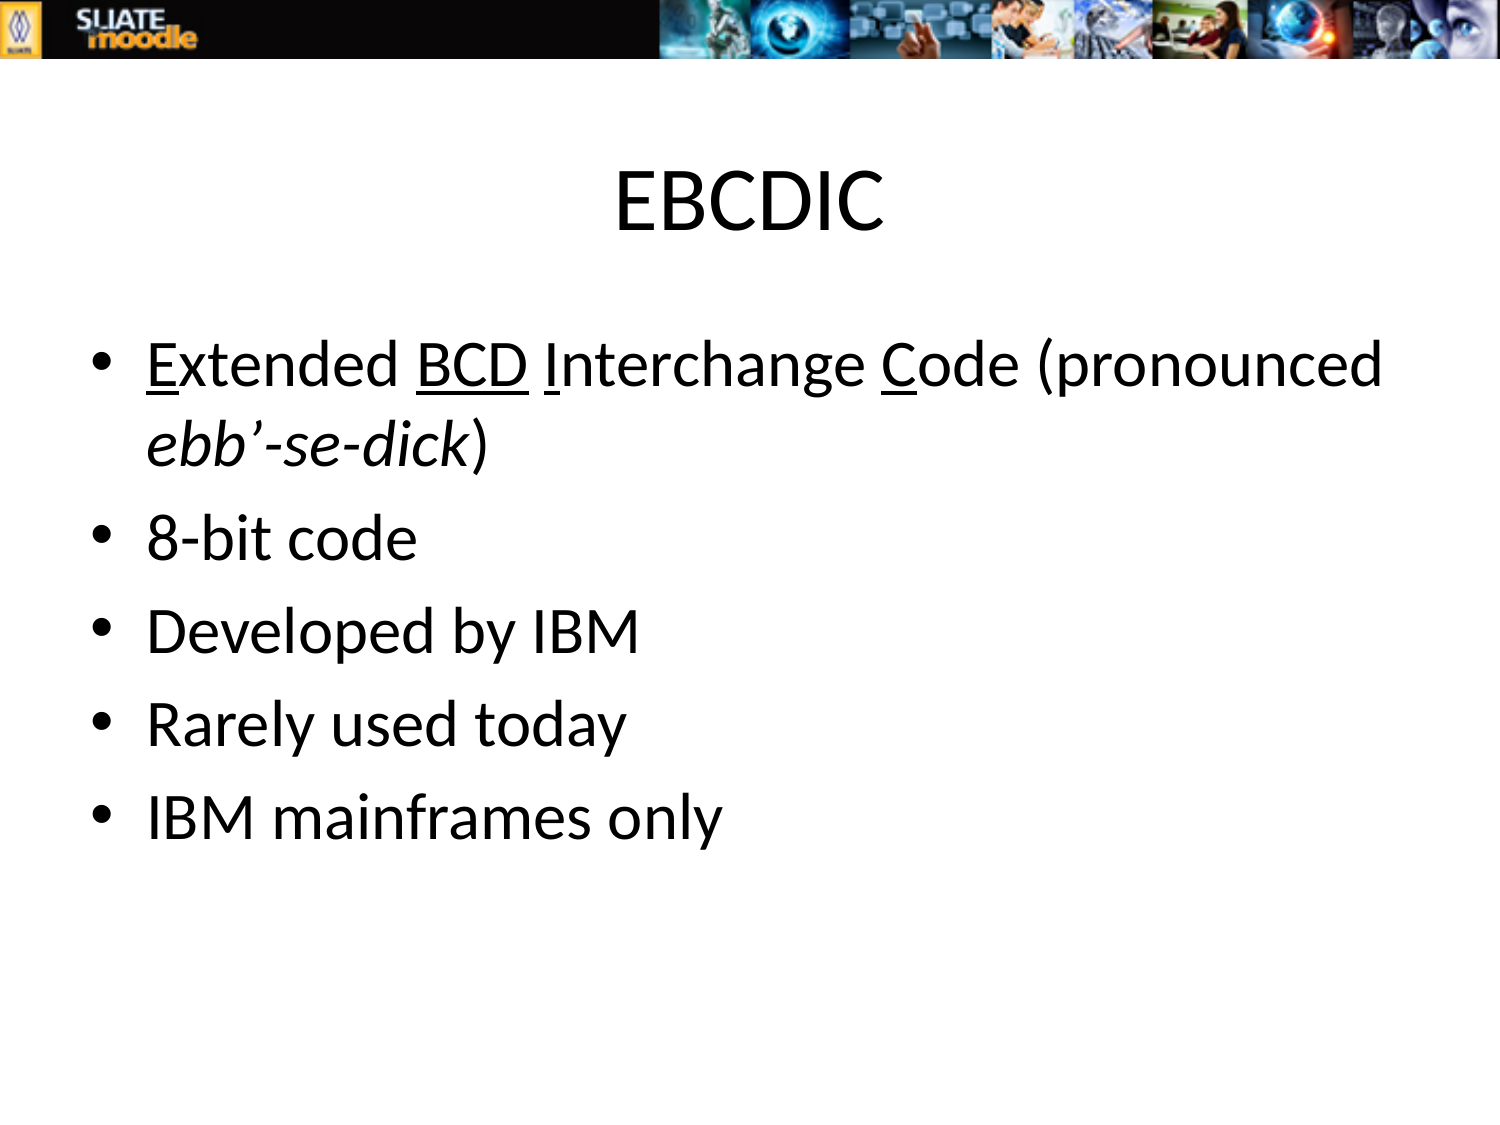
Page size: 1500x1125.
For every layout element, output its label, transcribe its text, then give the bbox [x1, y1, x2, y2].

title EBCDIC [75, 99, 1425, 288]
list Extended BCD Interchange Code (pronounced ebb’-se-dick) 8-bit code Developed by IBM Rarely used today IBM mainframes only [75, 312, 1425, 1005]
picture [0, 0, 1500, 59]
